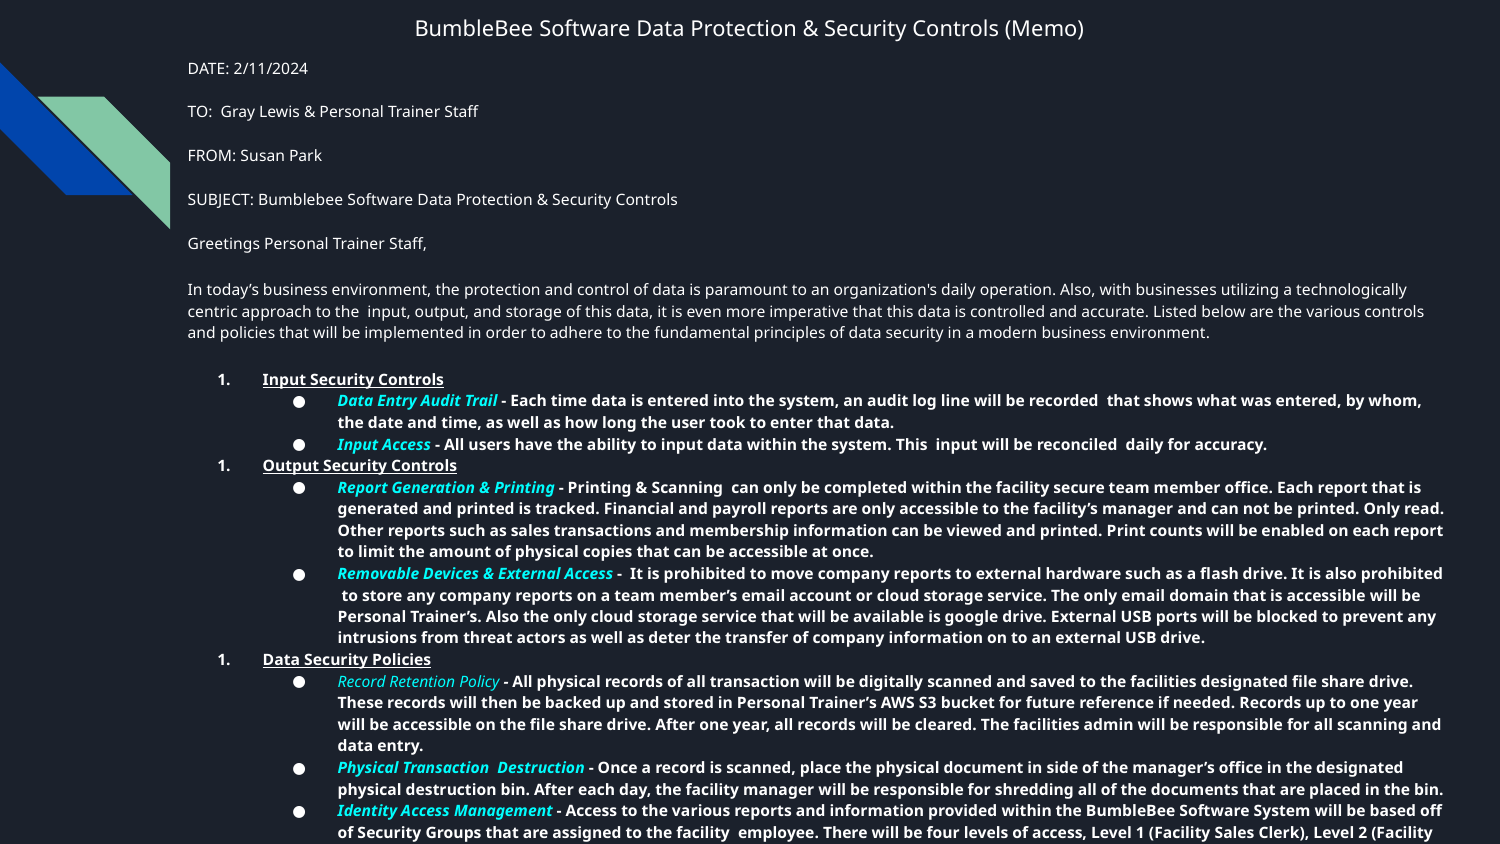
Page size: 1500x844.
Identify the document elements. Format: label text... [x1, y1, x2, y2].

title BumbleBee Software Data Protection & Security Controls (Memo) [172, 0, 1328, 43]
list DATE: 2/11/2024 TO: Gray Lewis & Personal Trainer Staff FROM: Susan Park SUBJECT: Bumblebee Software Data Protection & Security Controls Greetings Personal Trainer Staff, In today’s business environment, the protection and control of data is paramount to an organization's daily operation. Also, with businesses utilizing a technologically centric approach to the input, output, and storage of this data, it is even more imperative that this data is controlled and accurate. Listed below are the various controls and policies that will be implemented in order to adhere to the fundamental principles of data security in a modern business environment. Input Security Controls Data Entry Audit Trail - Each time data is entered into the system, an audit log line will be recorded that shows what was entered, by whom, the date and time, as well as how long the user took to enter that data. Input Access - All users have the ability to input data within the system. This input will be reconciled daily for accuracy. Output Security Controls Report Generation & Printing - Printing & Scanning can only be completed within the facility secure team member office. Each report that is generated and printed is tracked. Financial and payroll reports are only accessible to the facility’s manager and can not be printed. Only read. Other reports such as sales transactions and membership information can be viewed and printed. Print counts will be enabled on each report to limit the amount of physical copies that can be accessible at once. Removable Devices & External Access - It is prohibited to move company reports to external hardware such as a flash drive. It is also prohibited to store any company reports on a team member’s email account or cloud storage service. The only email domain that is accessible will be Personal Trainer’s. Also the only cloud storage service that will be available is google drive. External USB ports will be blocked to prevent any intrusions from threat actors as well as deter the transfer of company information on to an external USB drive. Data Security Policies Record Retention Policy - All physical records of all transaction will be digitally scanned and saved to the facilities designated file share drive. These records will then be backed up and stored in Personal Trainer’s AWS S3 bucket for future reference if needed. Records up to one year will be accessible on the file share drive. After one year, all records will be cleared. The facilities admin will be responsible for all scanning and data entry. Physical Transaction Destruction - Once a record is scanned, place the physical document in side of the manager’s office in the designated physical destruction bin. After each day, the facility manager will be responsible for shredding all of the documents that are placed in the bin. Identity Access Management - Access to the various reports and information provided within the BumbleBee Software System will be based off of Security Groups that are assigned to the facility employee. There will be four levels of access, Level 1 (Facility Sales Clerk), Level 2 (Facility Admin), Level 3 (Facility Trainer), Level 4 (Facility Manager). These levels of access correspond to the job roles that each team member may have. [172, 43, 1461, 838]
